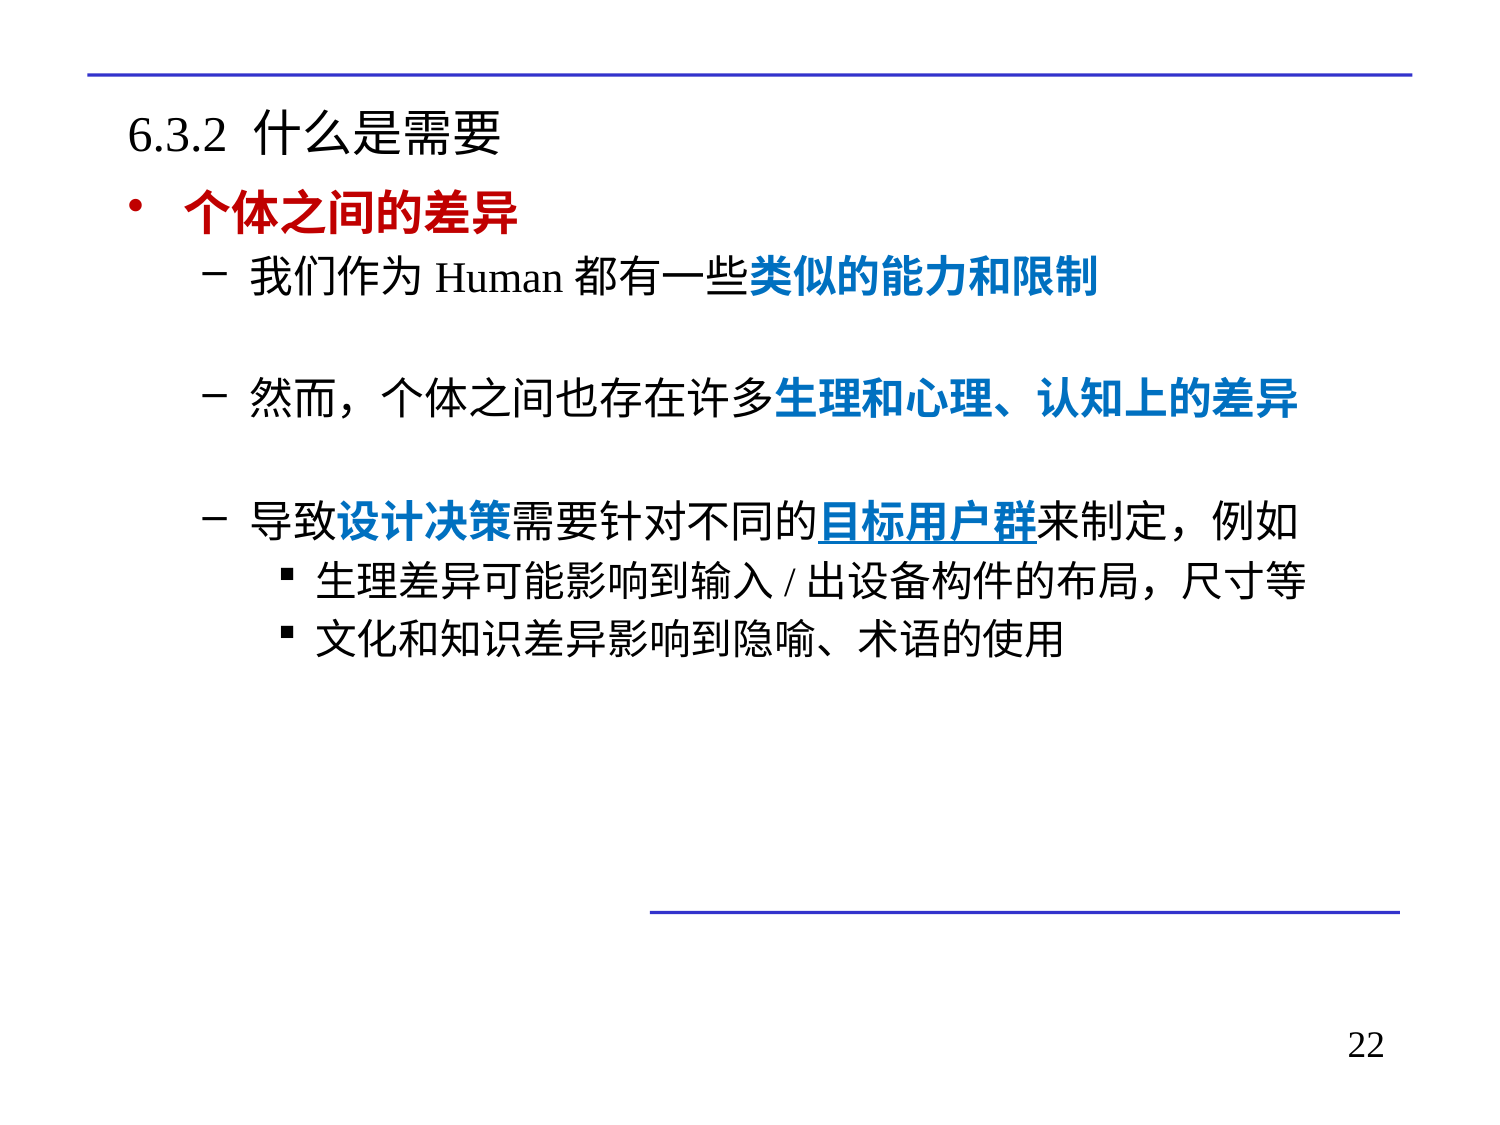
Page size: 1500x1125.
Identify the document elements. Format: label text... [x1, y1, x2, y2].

slide_number 22 [1087, 1012, 1401, 1088]
list 个体之间的差异 我们作为Human都有一些类似的能力和限制 然而，个体之间也存在许多生理和心理、认知上的差异 导致设计决策需要针对不同的目标用户群来制定，例如 生理差异可能影响到输入/出设备构件的布局，尺寸等 文化和知识差异影响到隐喻、术语的使用 [112, 174, 1388, 900]
title 6.3.2 什么是需要 [112, 87, 1388, 174]
